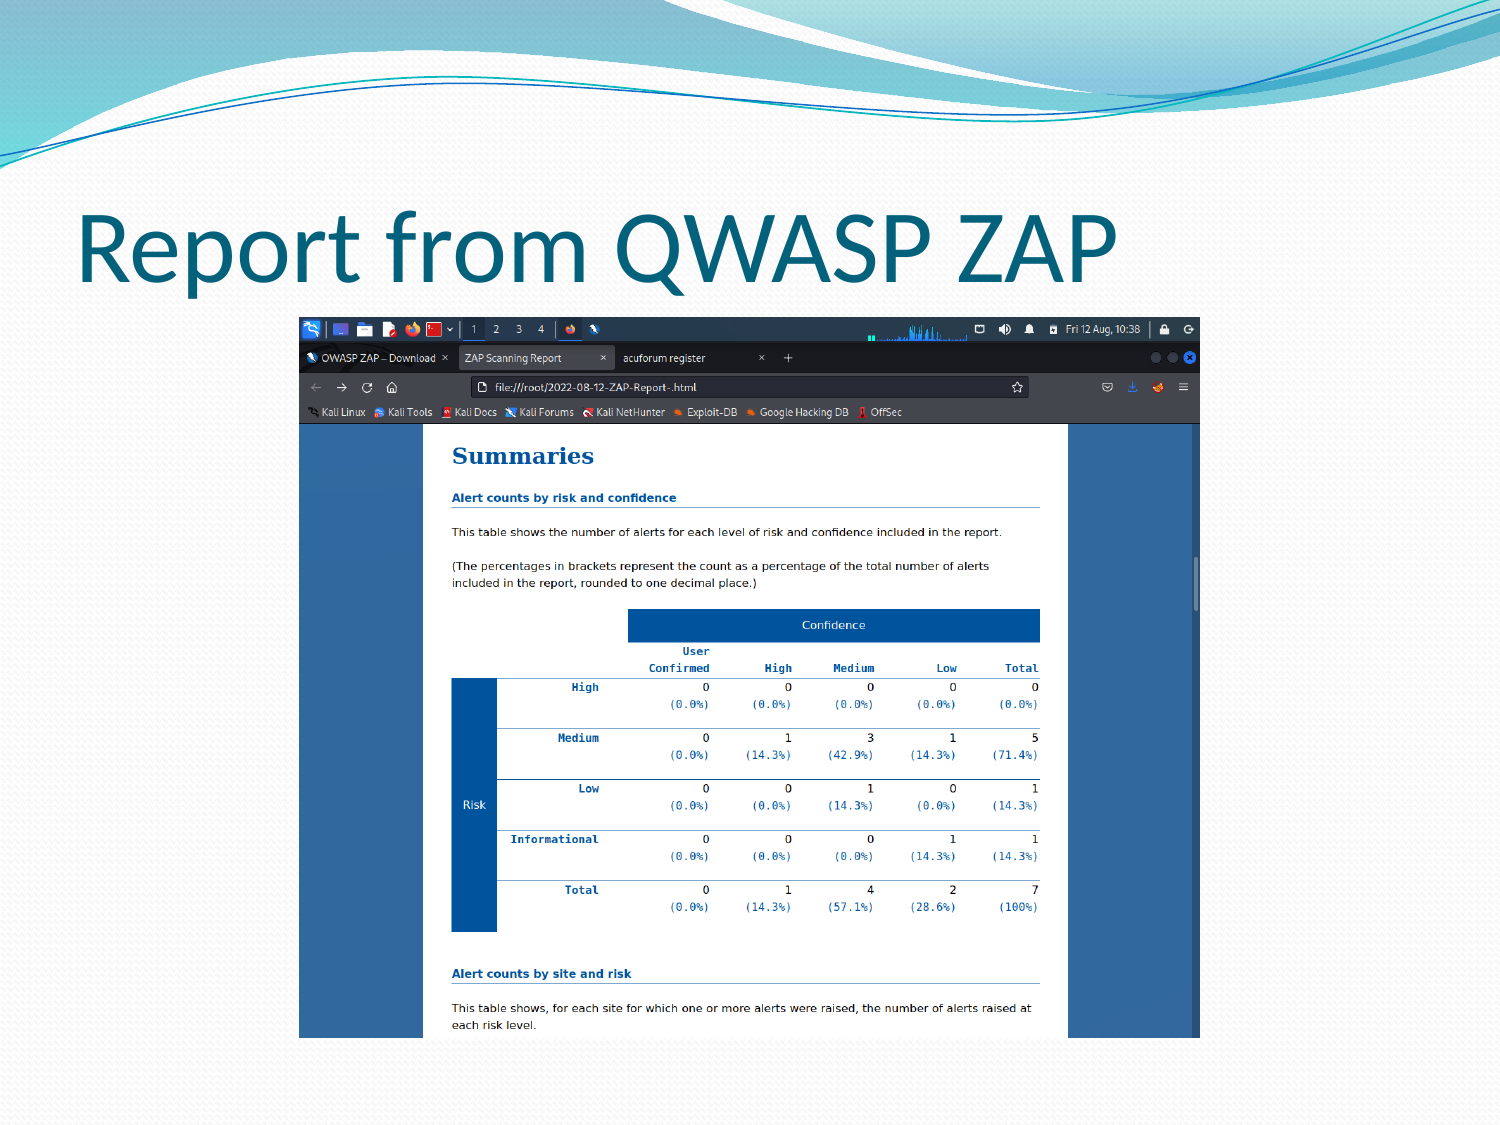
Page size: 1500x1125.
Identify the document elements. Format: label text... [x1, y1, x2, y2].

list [299, 317, 1201, 1038]
title Report from QWASP ZAP [75, 115, 1425, 303]
